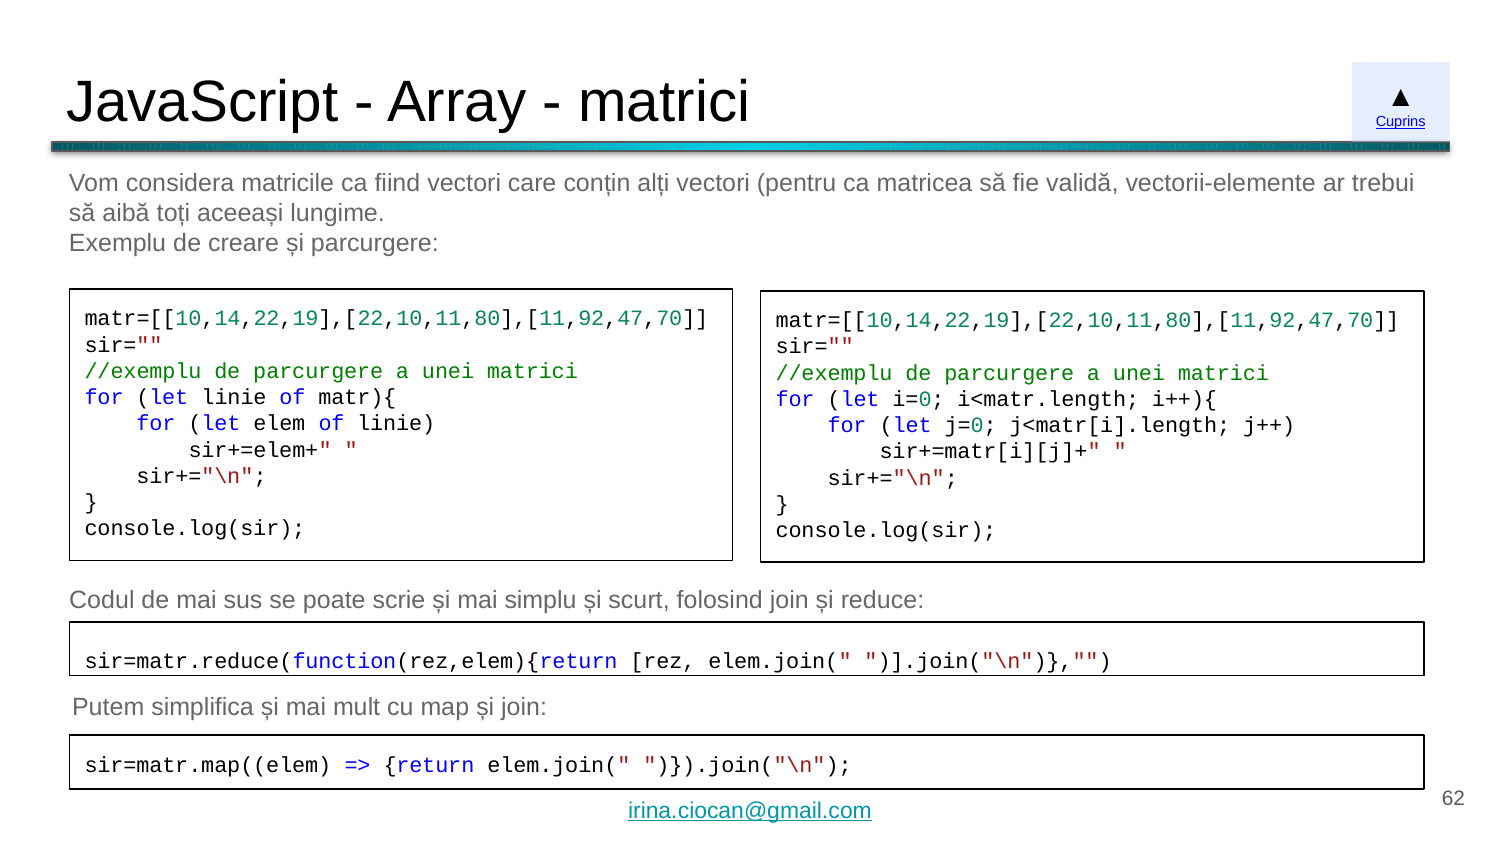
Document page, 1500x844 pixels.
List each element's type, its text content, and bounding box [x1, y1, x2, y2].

slide_number ‹#› [1389, 764, 1480, 830]
text_box Putem simplifica și mai mult cu map și join: [57, 675, 1288, 741]
text_box Codul de mai sus se poate scrie și mai simplu și scurt, folosind join și reduce: [54, 568, 1285, 634]
text_box [51, 141, 1450, 151]
text_box matr=[[10,14,22,19],[22,10,11,80],[11,92,47,70]] sir="" //exemplu de parcurgere a unei matrici for (let i=0; i<matr.length; i++){ for (let j=0; j<matr[i].length; j++) sir+=matr[i][j]+" " sir+="\n"; } console.log(sir); [760, 290, 1424, 563]
text_box [51, 702, 864, 808]
text_box ▲ Cuprins [1351, 62, 1450, 142]
text_box matr=[[10,14,22,19],[22,10,11,80],[11,92,47,70]] sir="" //exemplu de parcurgere a unei matrici for (let linie of matr){ for (let elem of linie) sir+=elem+" " sir+="\n"; } console.log(sir); [69, 289, 733, 561]
text_box sir=matr.reduce(function(rez,elem){return [rez, elem.join(" ")].join("\n")},"") [69, 622, 1424, 676]
text_box Vom considera matricile ca fiind vectori care conțin alți vectori (pentru ca matricea să fie validă, vectorii-elemente ar trebui să aibă toți aceeași lungime. Exemplu de creare și parcurgere: [54, 151, 1446, 280]
title JavaScript - Array - matrici [51, 48, 1449, 139]
text_box irina.ciocan@gmail.com [613, 795, 889, 837]
text_box sir=matr.map((elem) => {return elem.join(" ")}).join("\n"); [69, 735, 1424, 789]
